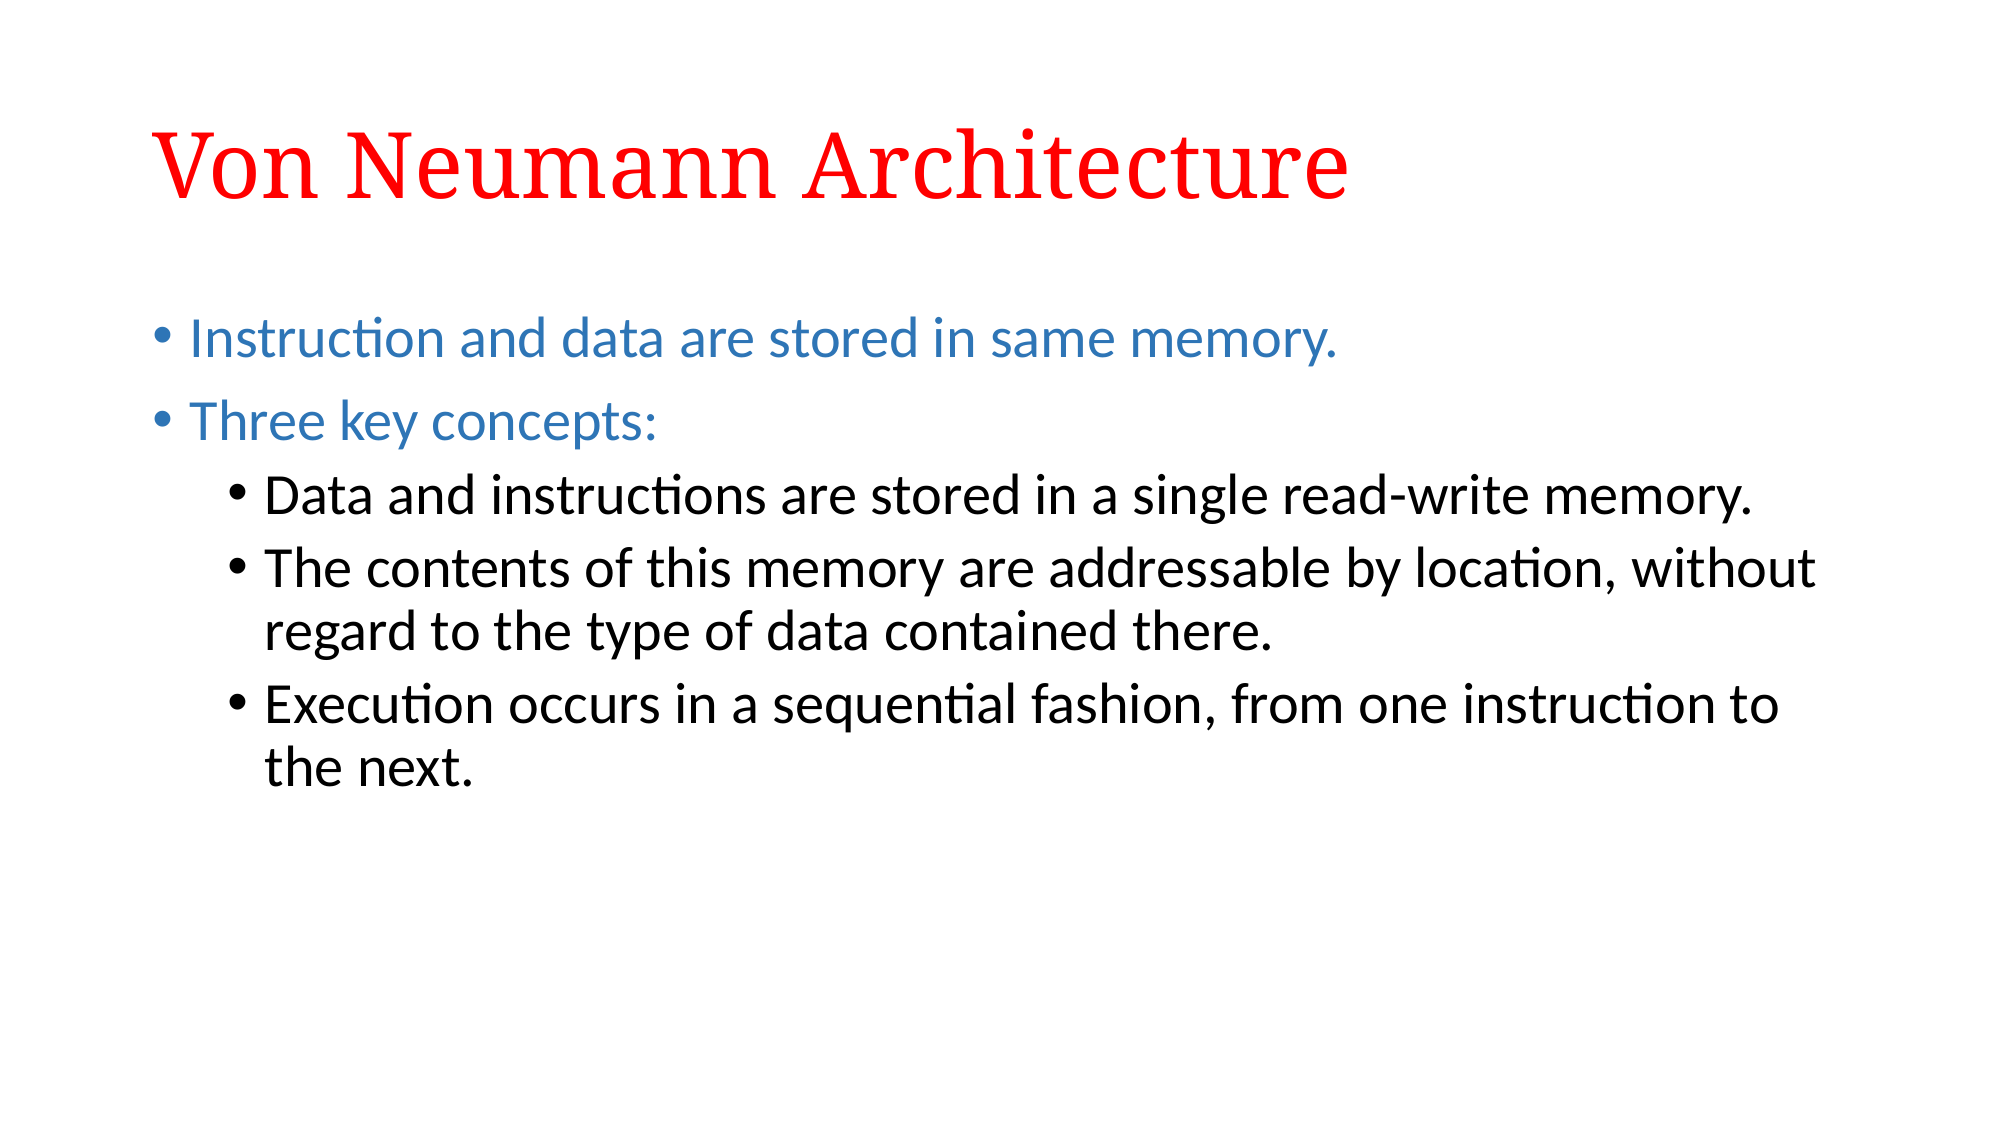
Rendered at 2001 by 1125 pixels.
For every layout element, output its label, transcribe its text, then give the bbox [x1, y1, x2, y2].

list Instruction and data are stored in same memory. Three key concepts: Data and instructions are stored in a single read-write memory. The contents of this memory are addressable by location, without regard to the type of data contained there. Execution occurs in a sequential fashion, from one instruction to the next. [137, 299, 1863, 1014]
title Von Neumann Architecture [137, 59, 1863, 278]
